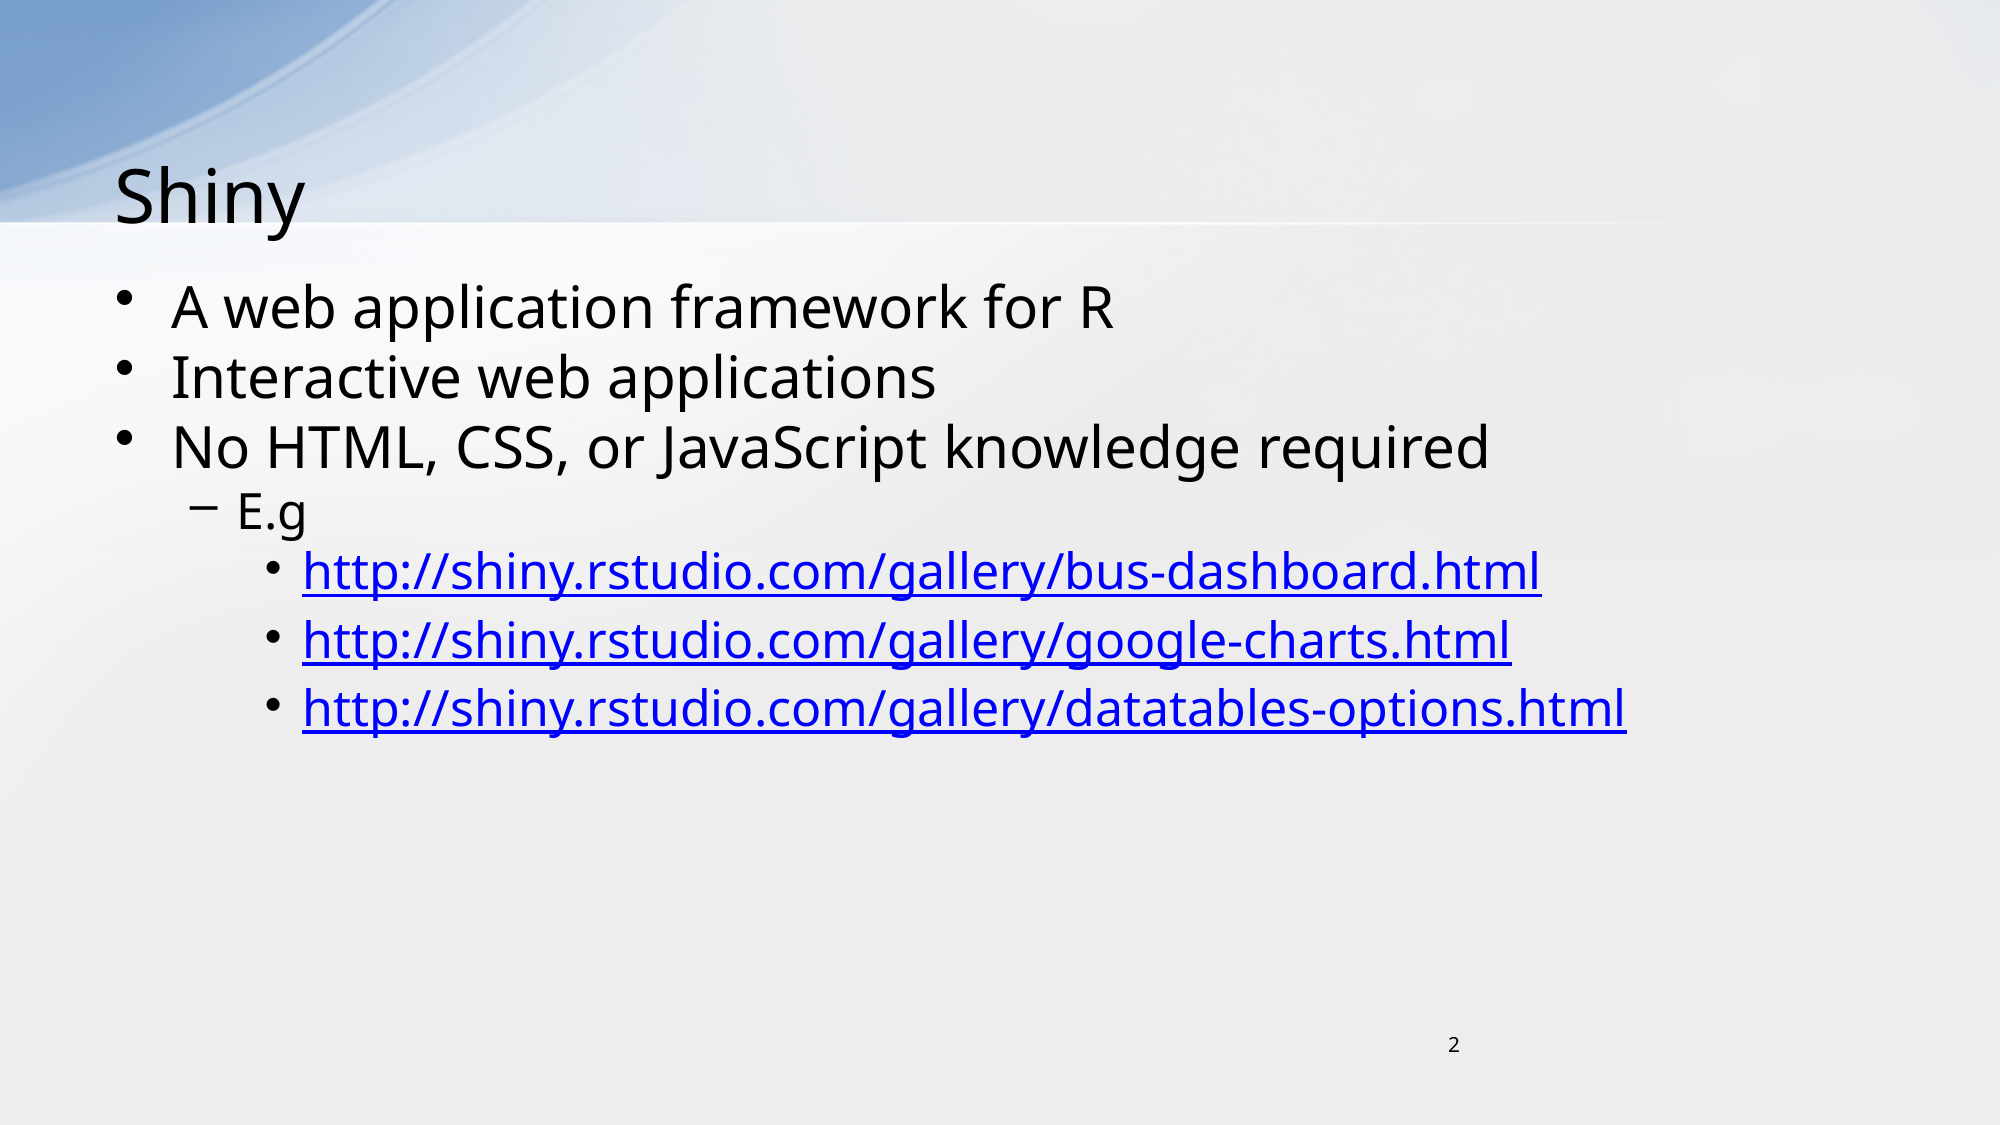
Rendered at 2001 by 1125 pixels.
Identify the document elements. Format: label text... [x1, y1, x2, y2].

title Shiny [99, 58, 1900, 247]
list A web application framework for R Interactive web applications No HTML, CSS, or JavaScript knowledge required E.g http://shiny.rstudio.com/gallery/bus-dashboard.html http://shiny.rstudio.com/gallery/google-charts.html http://shiny.rstudio.com/gallery/datatables-options.html [99, 262, 1900, 1005]
slide_number 2 [1433, 1024, 1900, 1103]
picture [0, 0, 2000, 1125]
